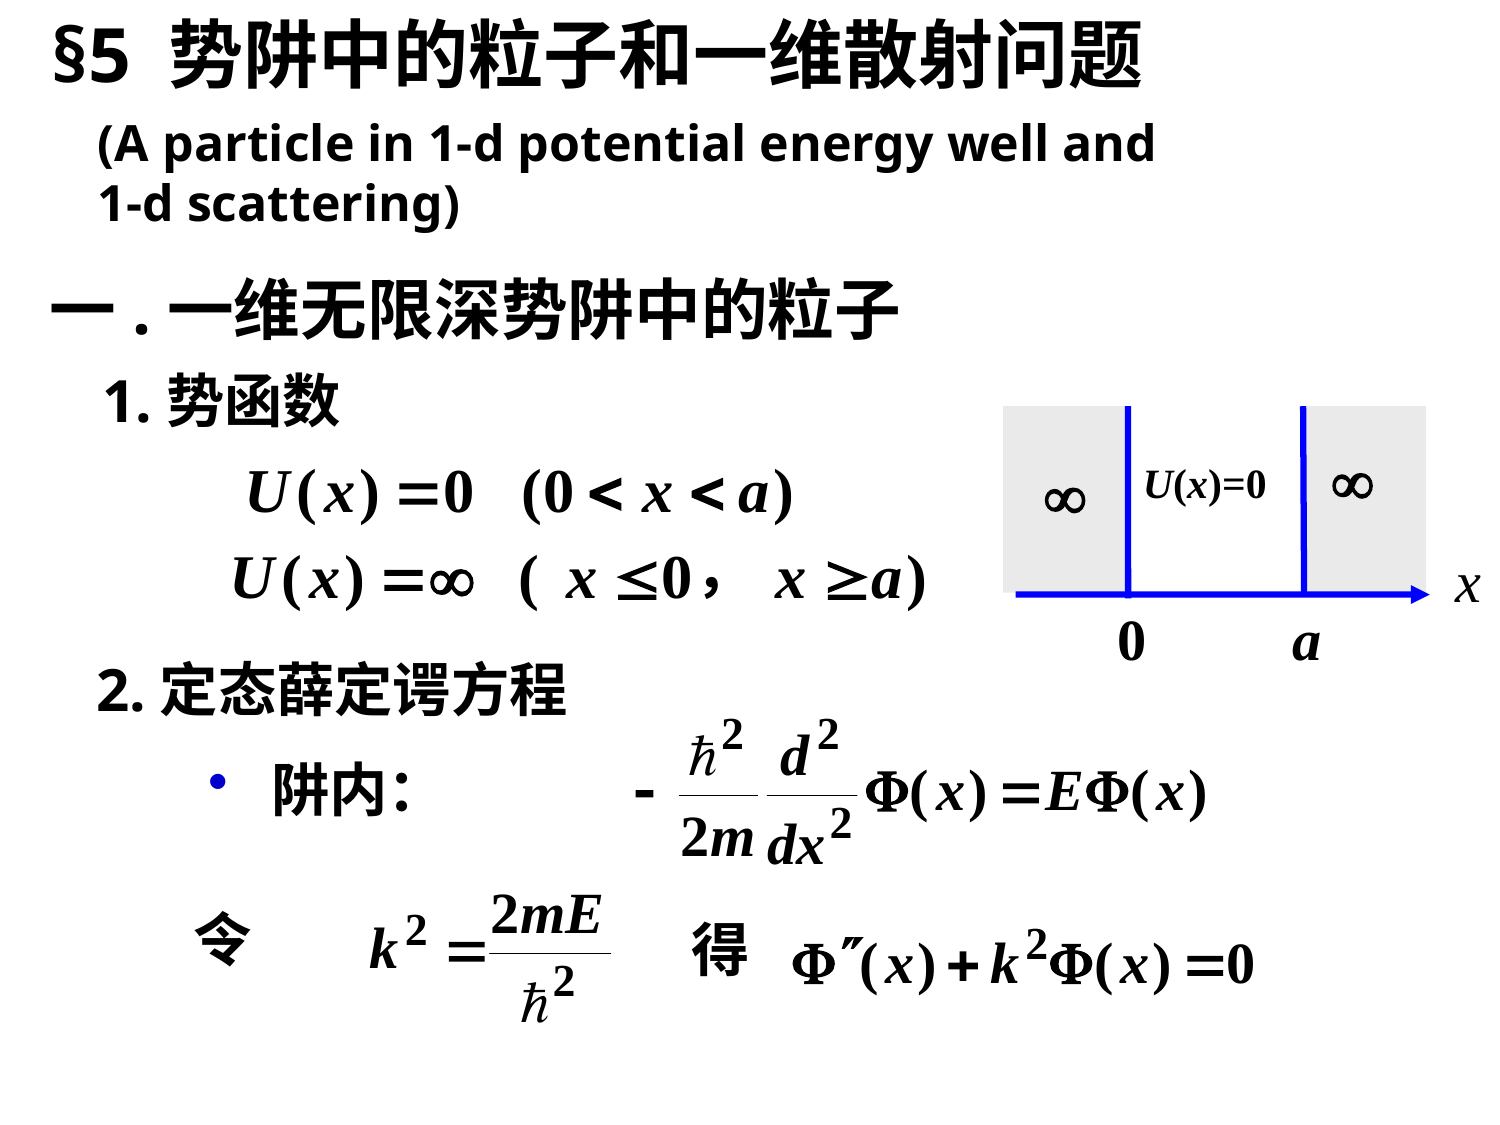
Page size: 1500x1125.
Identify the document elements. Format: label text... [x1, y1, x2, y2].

text_box (A particle in 1-d potential energy well and 1-d scattering) [83, 104, 1209, 239]
text_box 2.定态薛定谔方程 [81, 646, 682, 731]
text_box 1.势函数 [87, 356, 413, 441]
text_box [1002, 405, 1500, 680]
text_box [676, 905, 1259, 1003]
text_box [244, 464, 798, 524]
text_box §5 势阱中的粒子和一维散射问题 [36, 0, 1375, 105]
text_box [229, 525, 931, 618]
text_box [631, 708, 1211, 872]
text_box 阱内： [193, 746, 544, 831]
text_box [178, 883, 617, 1028]
text_box 一.一维无限深势阱中的粒子 [34, 260, 1010, 355]
